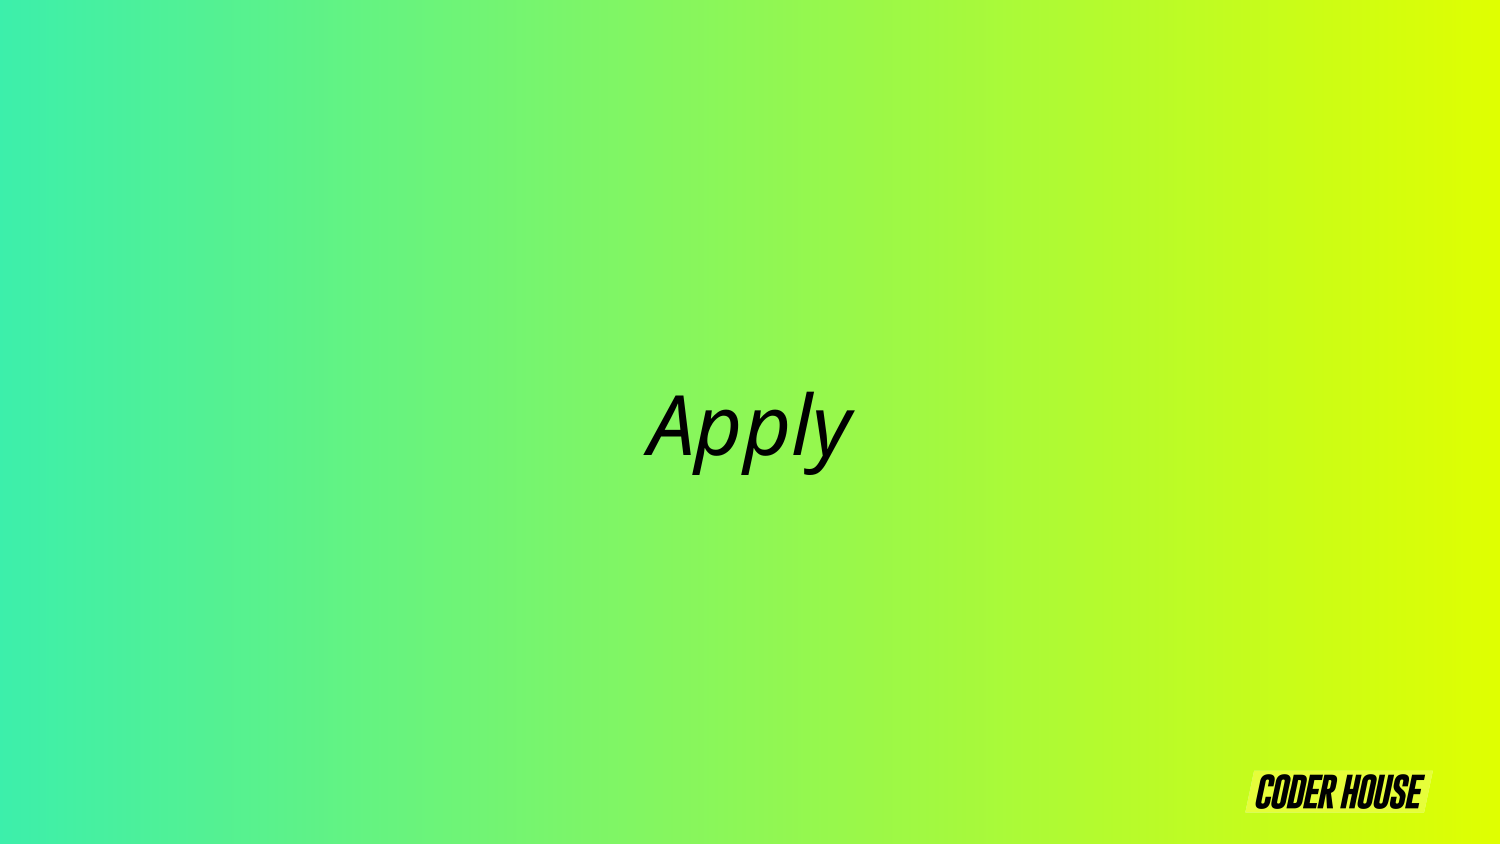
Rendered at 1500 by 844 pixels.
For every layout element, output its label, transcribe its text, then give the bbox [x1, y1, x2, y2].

picture [1241, 764, 1437, 819]
text_box Apply [358, 340, 1142, 503]
